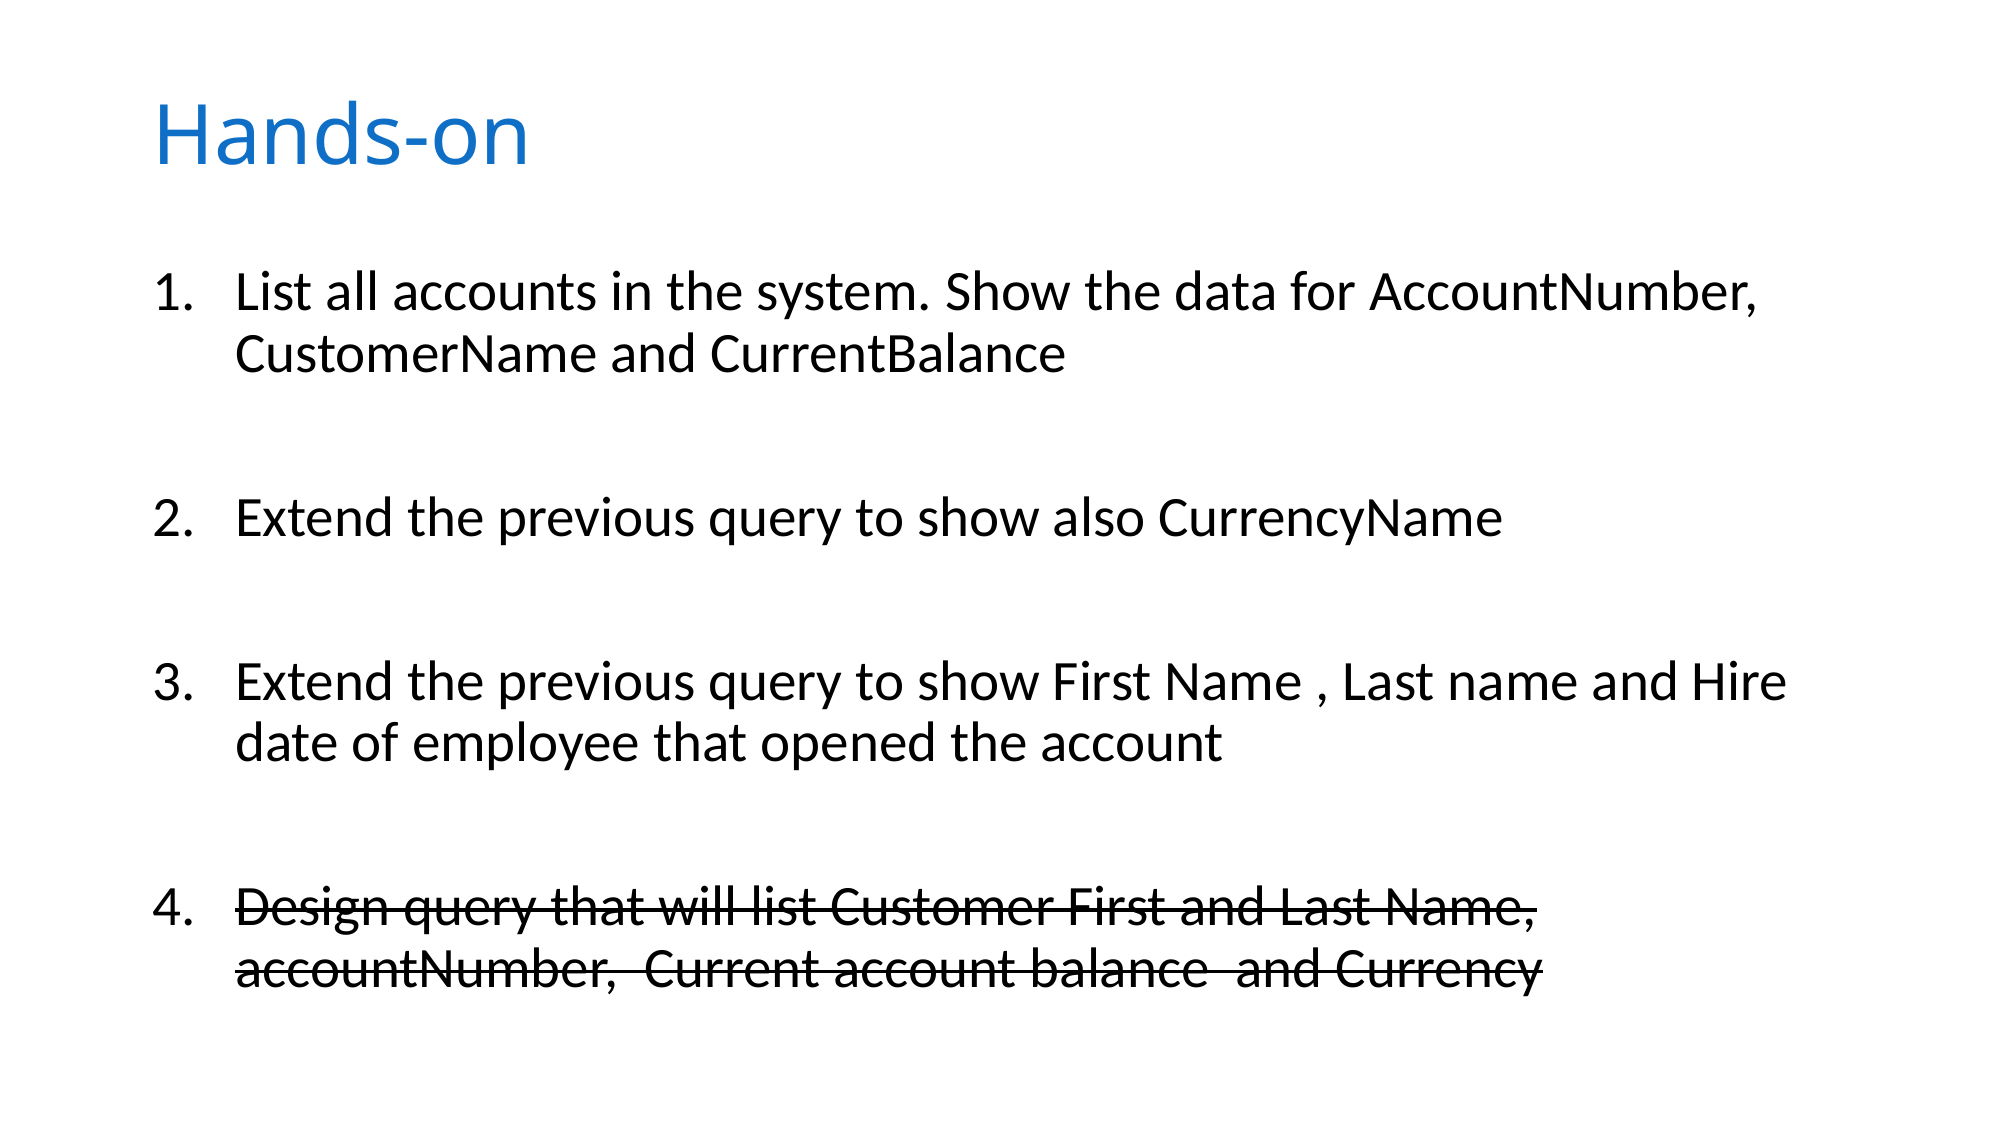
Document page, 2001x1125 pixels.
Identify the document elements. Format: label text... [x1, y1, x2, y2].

title Hands-on [137, 59, 1863, 217]
list List all accounts in the system. Show the data for AccountNumber, CustomerName and CurrentBalance Extend the previous query to show also CurrencyName Extend the previous query to show First Name , Last name and Hire date of employee that opened the account Design query that will list Customer First and Last Name, accountNumber, Current account balance and Currency [137, 254, 1863, 1014]
